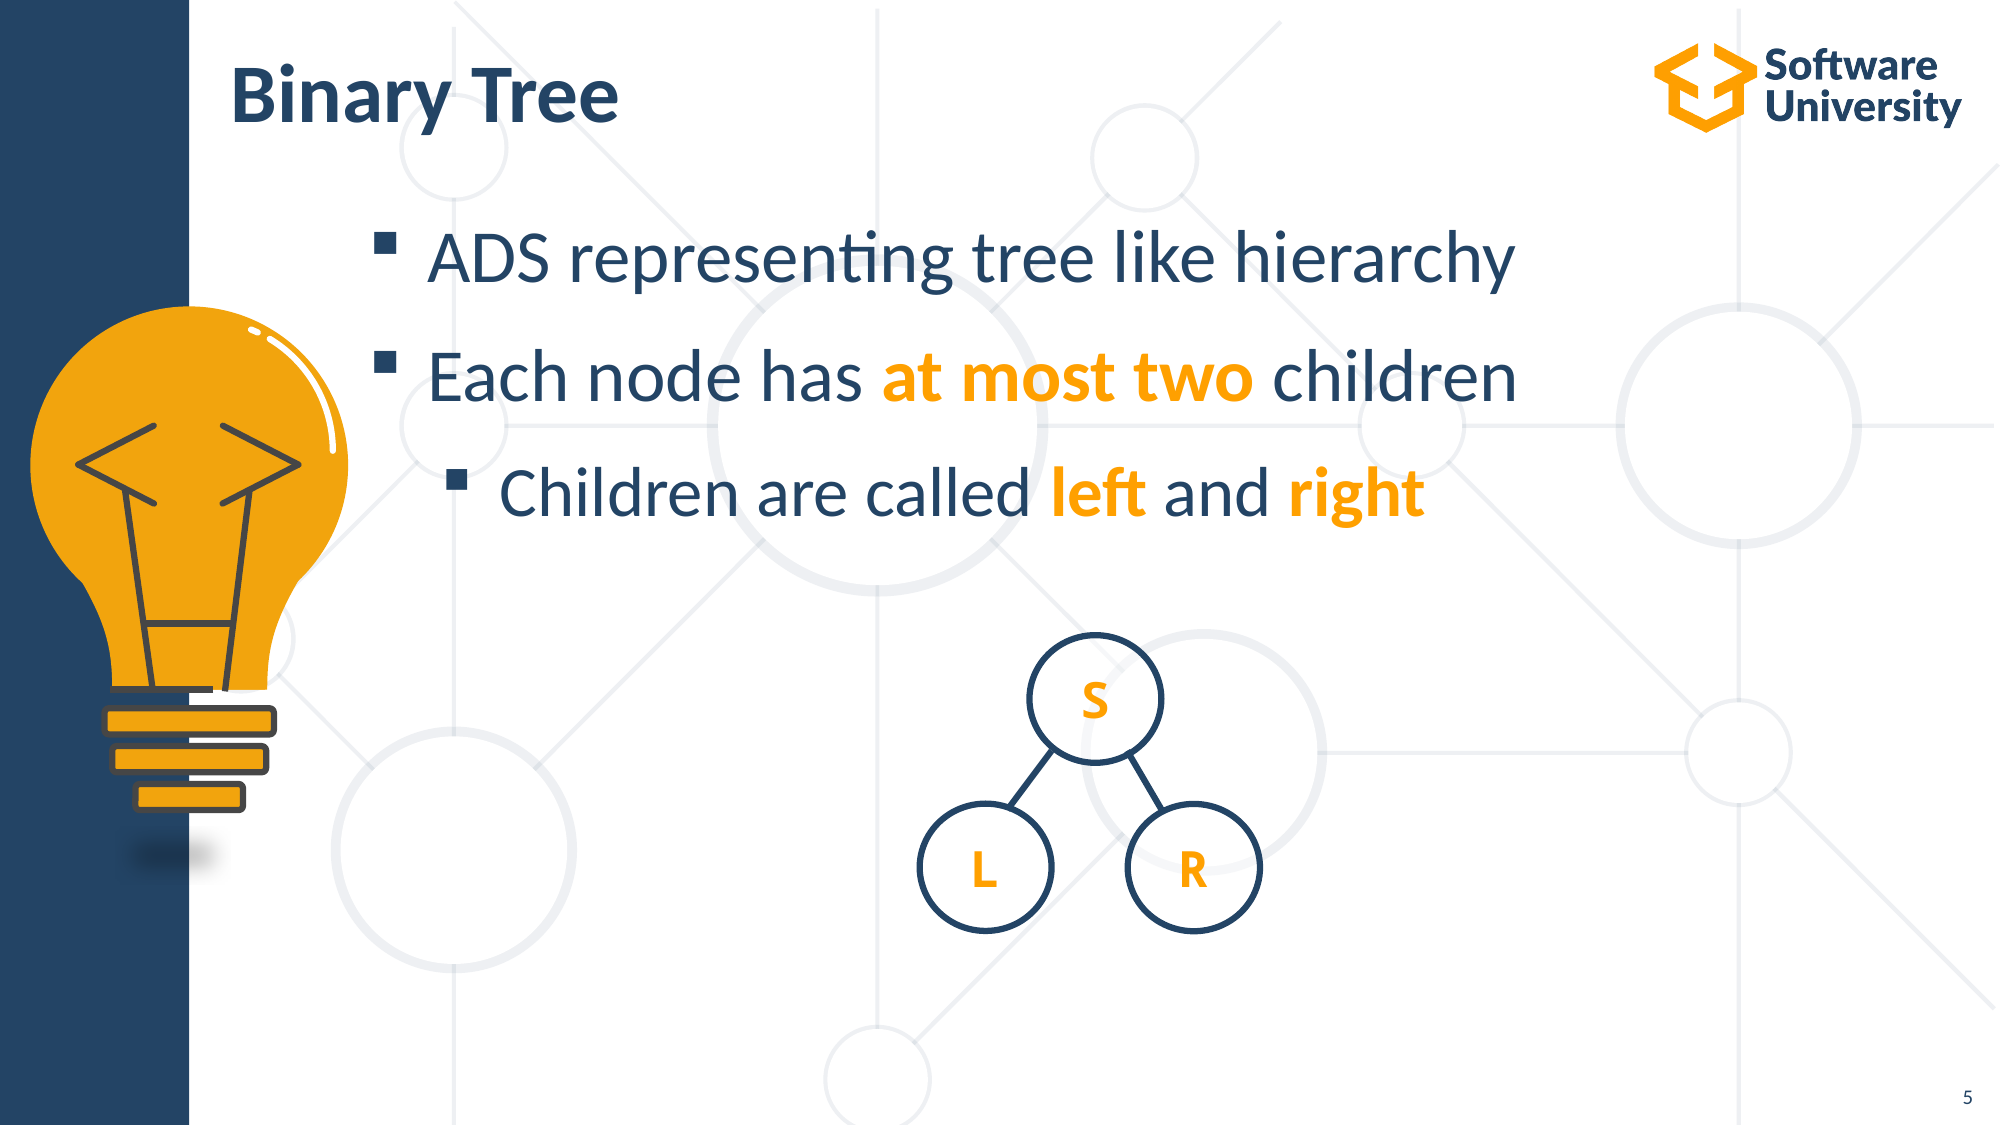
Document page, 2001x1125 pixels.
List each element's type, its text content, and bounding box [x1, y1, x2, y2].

picture [1641, 31, 1973, 145]
slide_number 5 [1927, 1067, 1989, 1117]
list ADS representing tree like hierarchy Each node has at most two children Children are called left and right [350, 196, 2000, 1107]
title Binary Tree [212, 16, 1628, 162]
text_box R [1127, 803, 1261, 932]
text_box S [1029, 635, 1162, 763]
text_box L [919, 803, 1052, 931]
